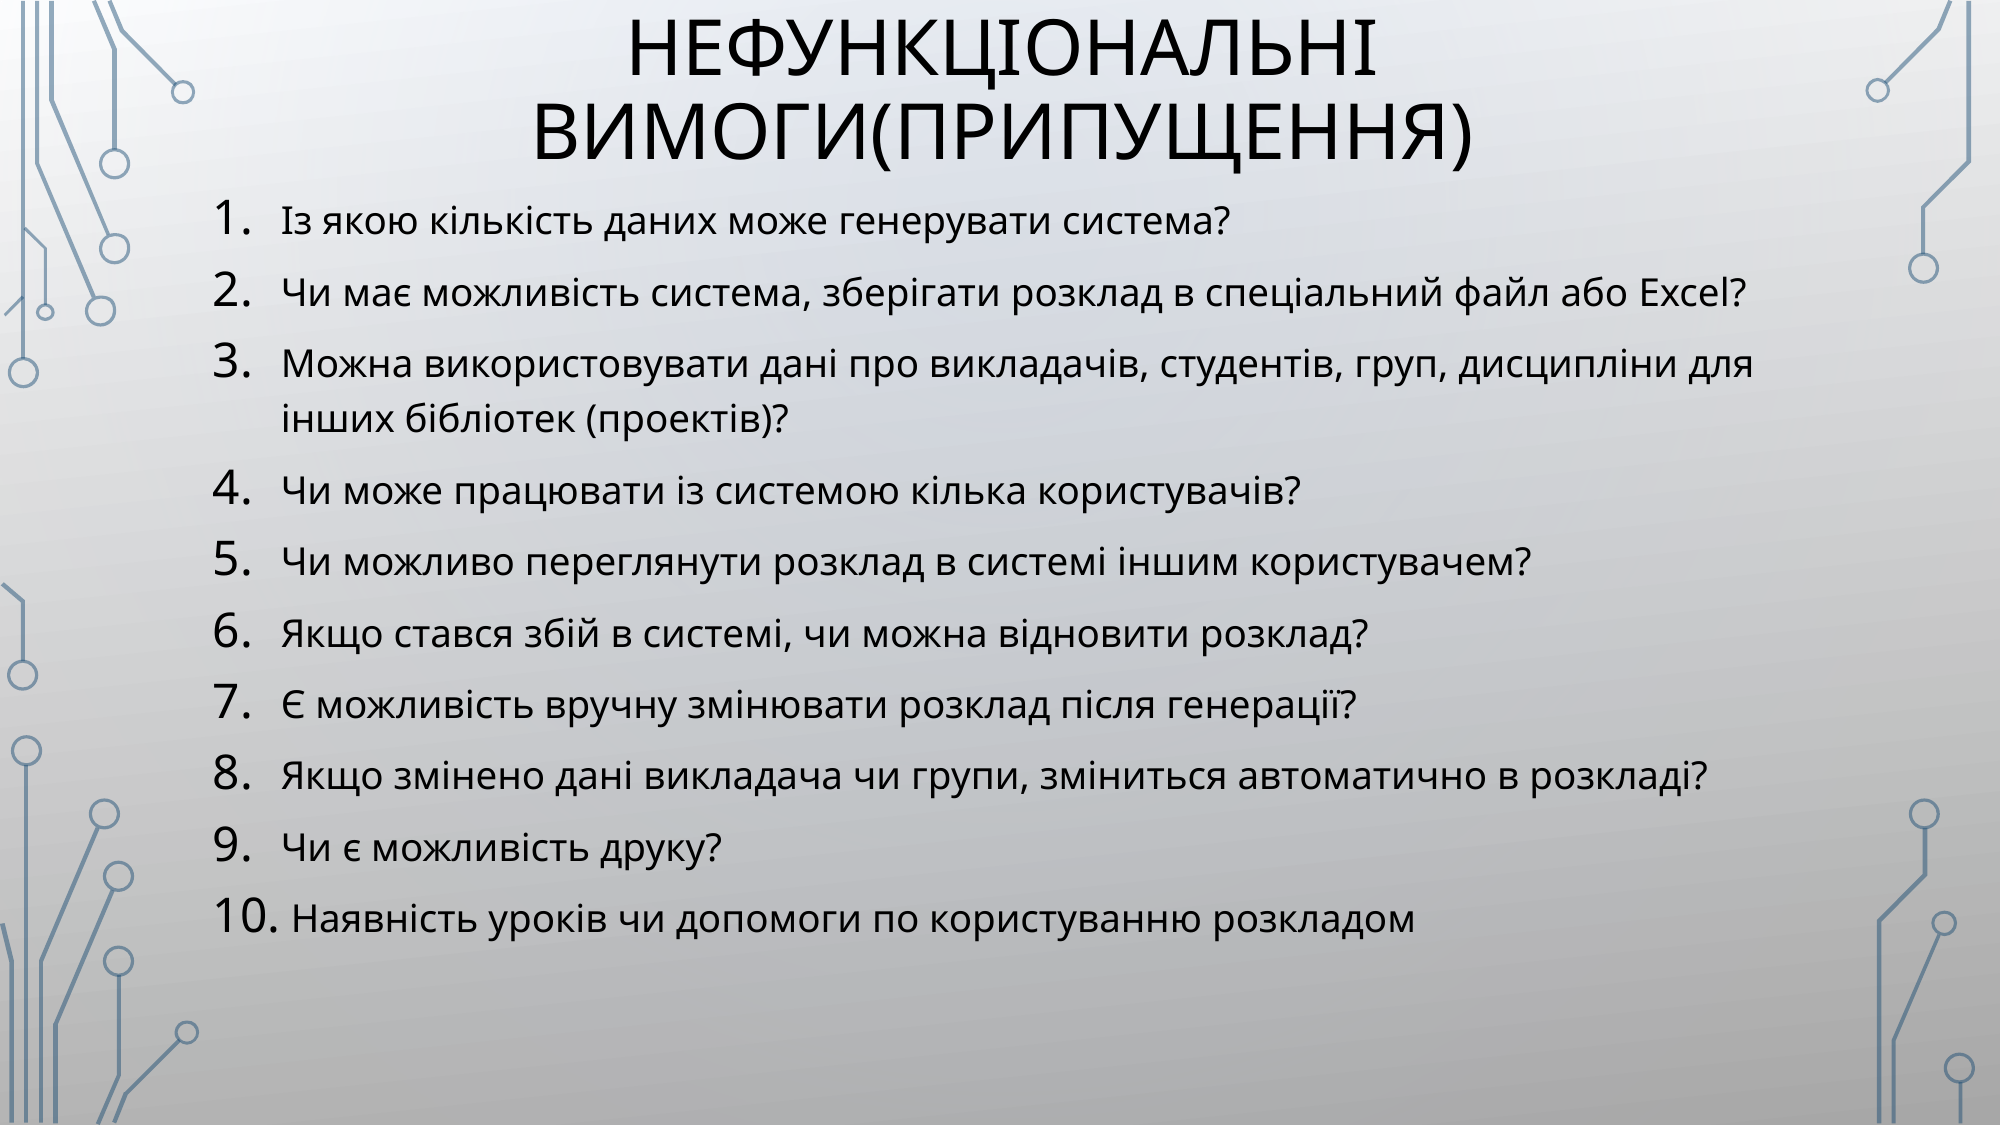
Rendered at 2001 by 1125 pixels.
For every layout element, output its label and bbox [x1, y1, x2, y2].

text_box [1863, 0, 1976, 1124]
text_box [0, 0, 201, 1125]
picture [201, 0, 2000, 1125]
